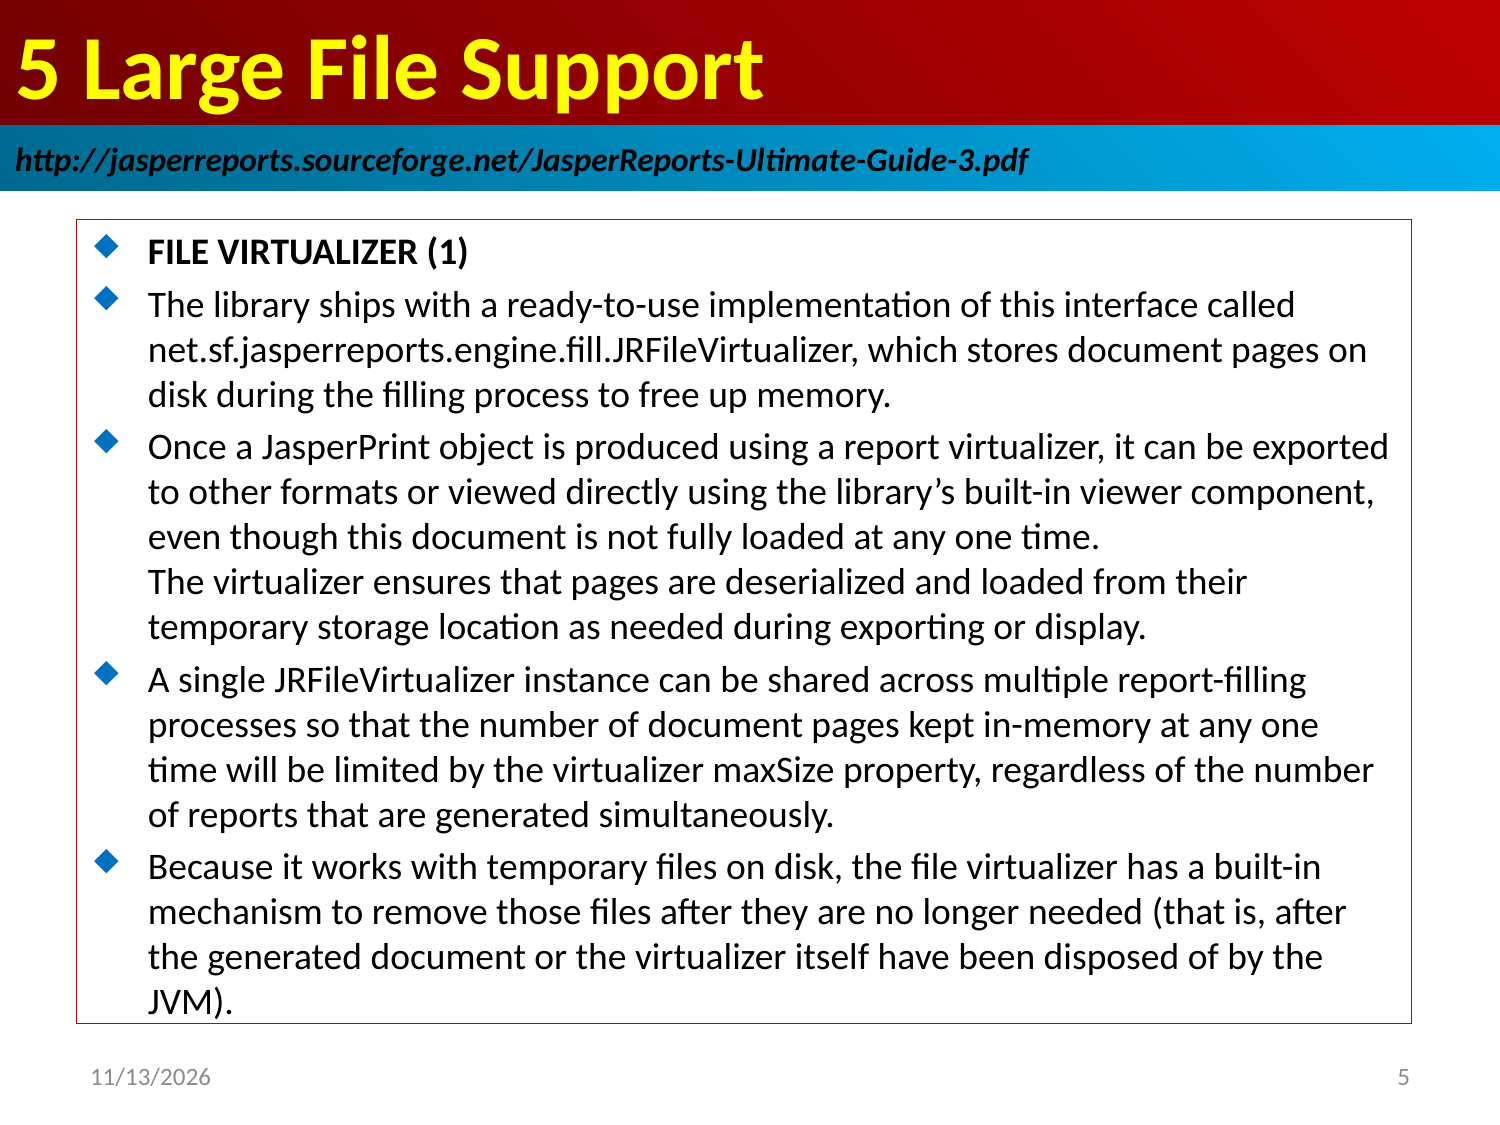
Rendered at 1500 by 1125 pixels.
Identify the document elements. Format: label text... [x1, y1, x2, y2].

title 5 Large File Support [0, 0, 1500, 125]
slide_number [75, 1042, 425, 1109]
slide_number 5 [1074, 1042, 1425, 1109]
text_box http://jasperreports.sourceforge.net/JasperReports-Ultimate-Guide-3.pdf [0, 125, 1500, 191]
subtitle FILE VIRTUALIZER (1) The library ships with a ready-to-use implementation of this interface called net.sf.jasperreports.engine.fill.JRFileVirtualizer, which stores document pages on disk during the filling process to free up memory. Once a JasperPrint object is produced using a report virtualizer, it can be exported to other formats or viewed directly using the library’s built-in viewer component, even though this document is not fully loaded at any one time. The virtualizer ensures that pages are deserialized and loaded from their temporary storage location as needed during exporting or display. A single JRFileVirtualizer instance can be shared across multiple report-filling processes so that the number of document pages kept in-memory at any one time will be limited by the virtualizer maxSize property, regardless of the number of reports that are generated simultaneously. Because it works with temporary files on disk, the file virtualizer has a built-in mechanism to remove those files after they are no longer needed (that is, after the generated document or the virtualizer itself have been disposed of by the JVM). [76, 219, 1412, 1024]
